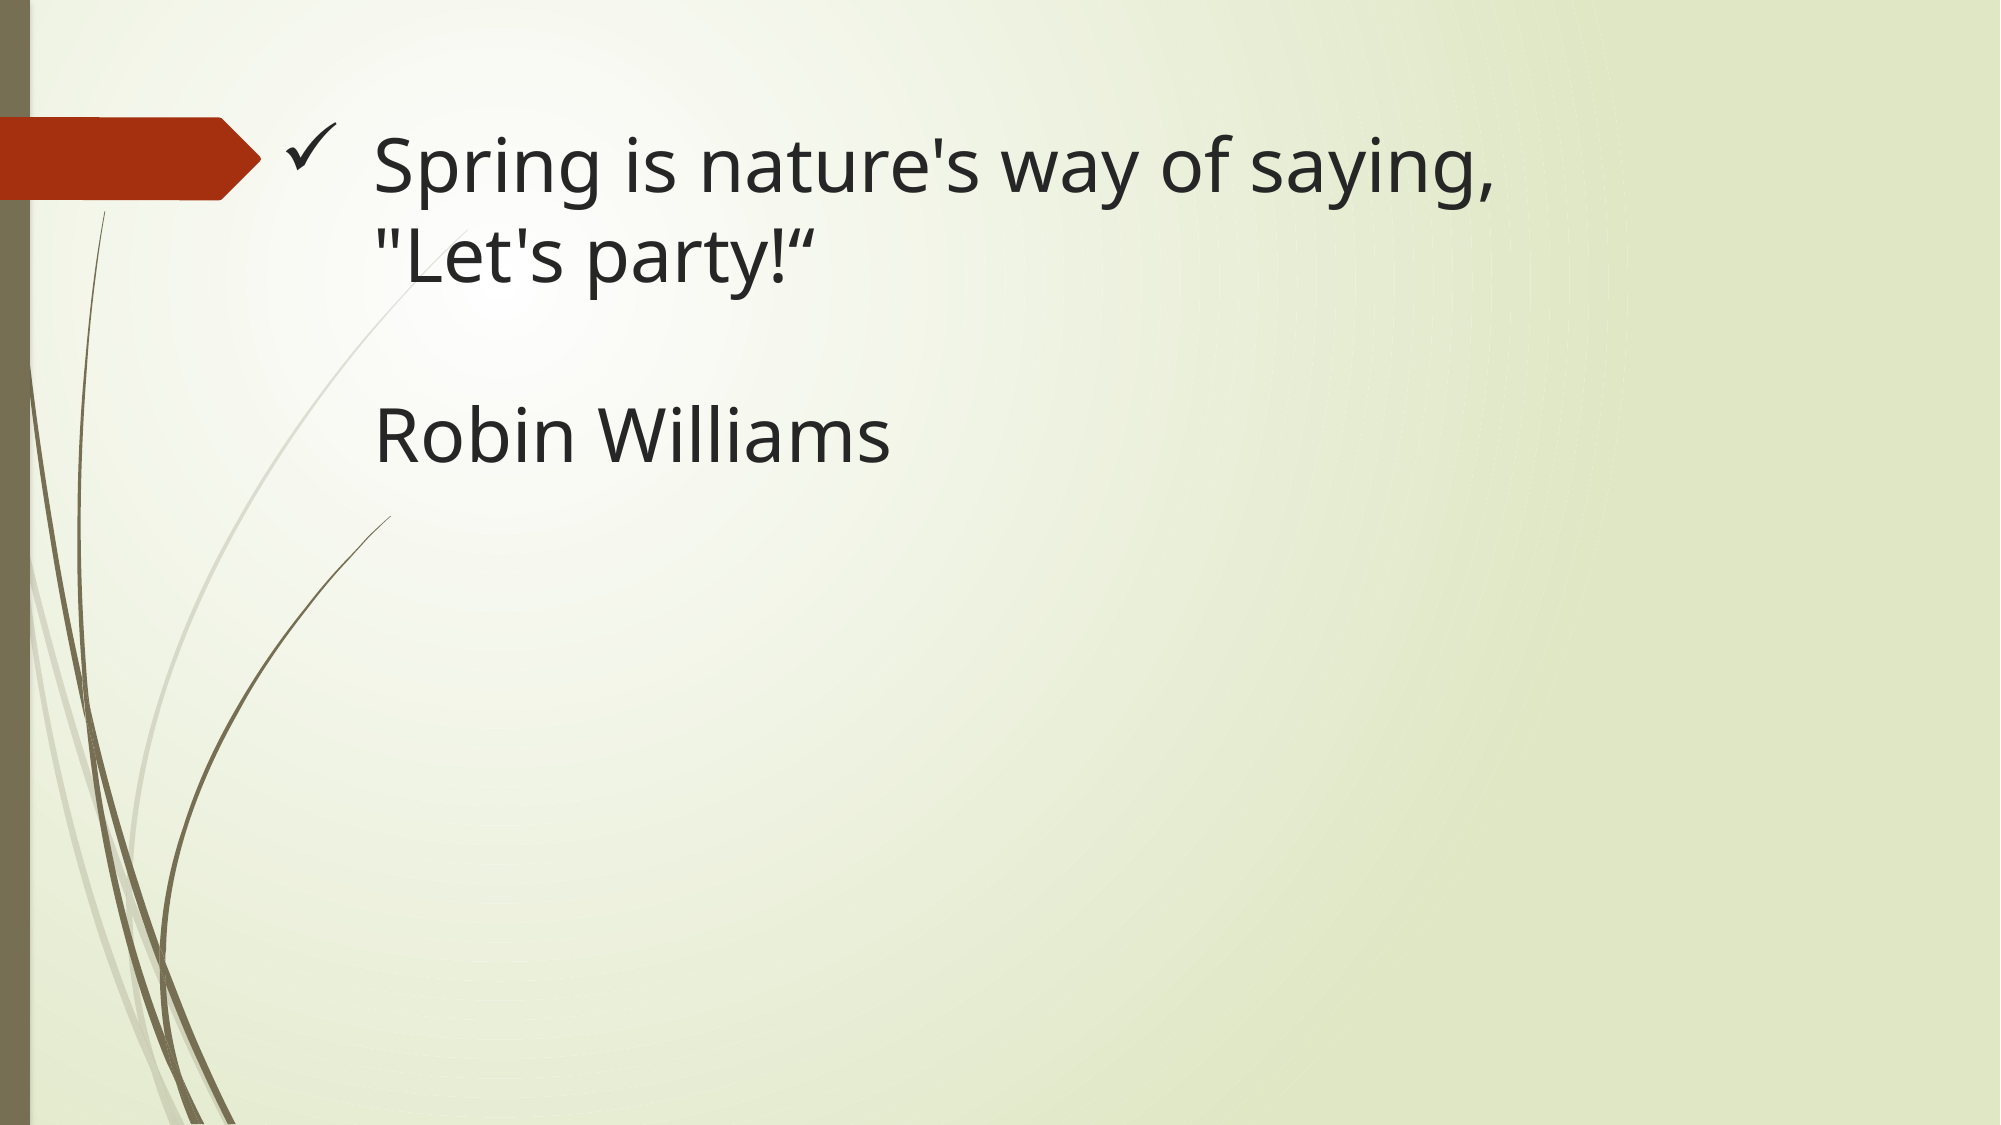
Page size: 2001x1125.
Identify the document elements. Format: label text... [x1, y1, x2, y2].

title Spring is nature's way of saying, "Let's party!“ Robin Williams [272, 102, 1888, 943]
